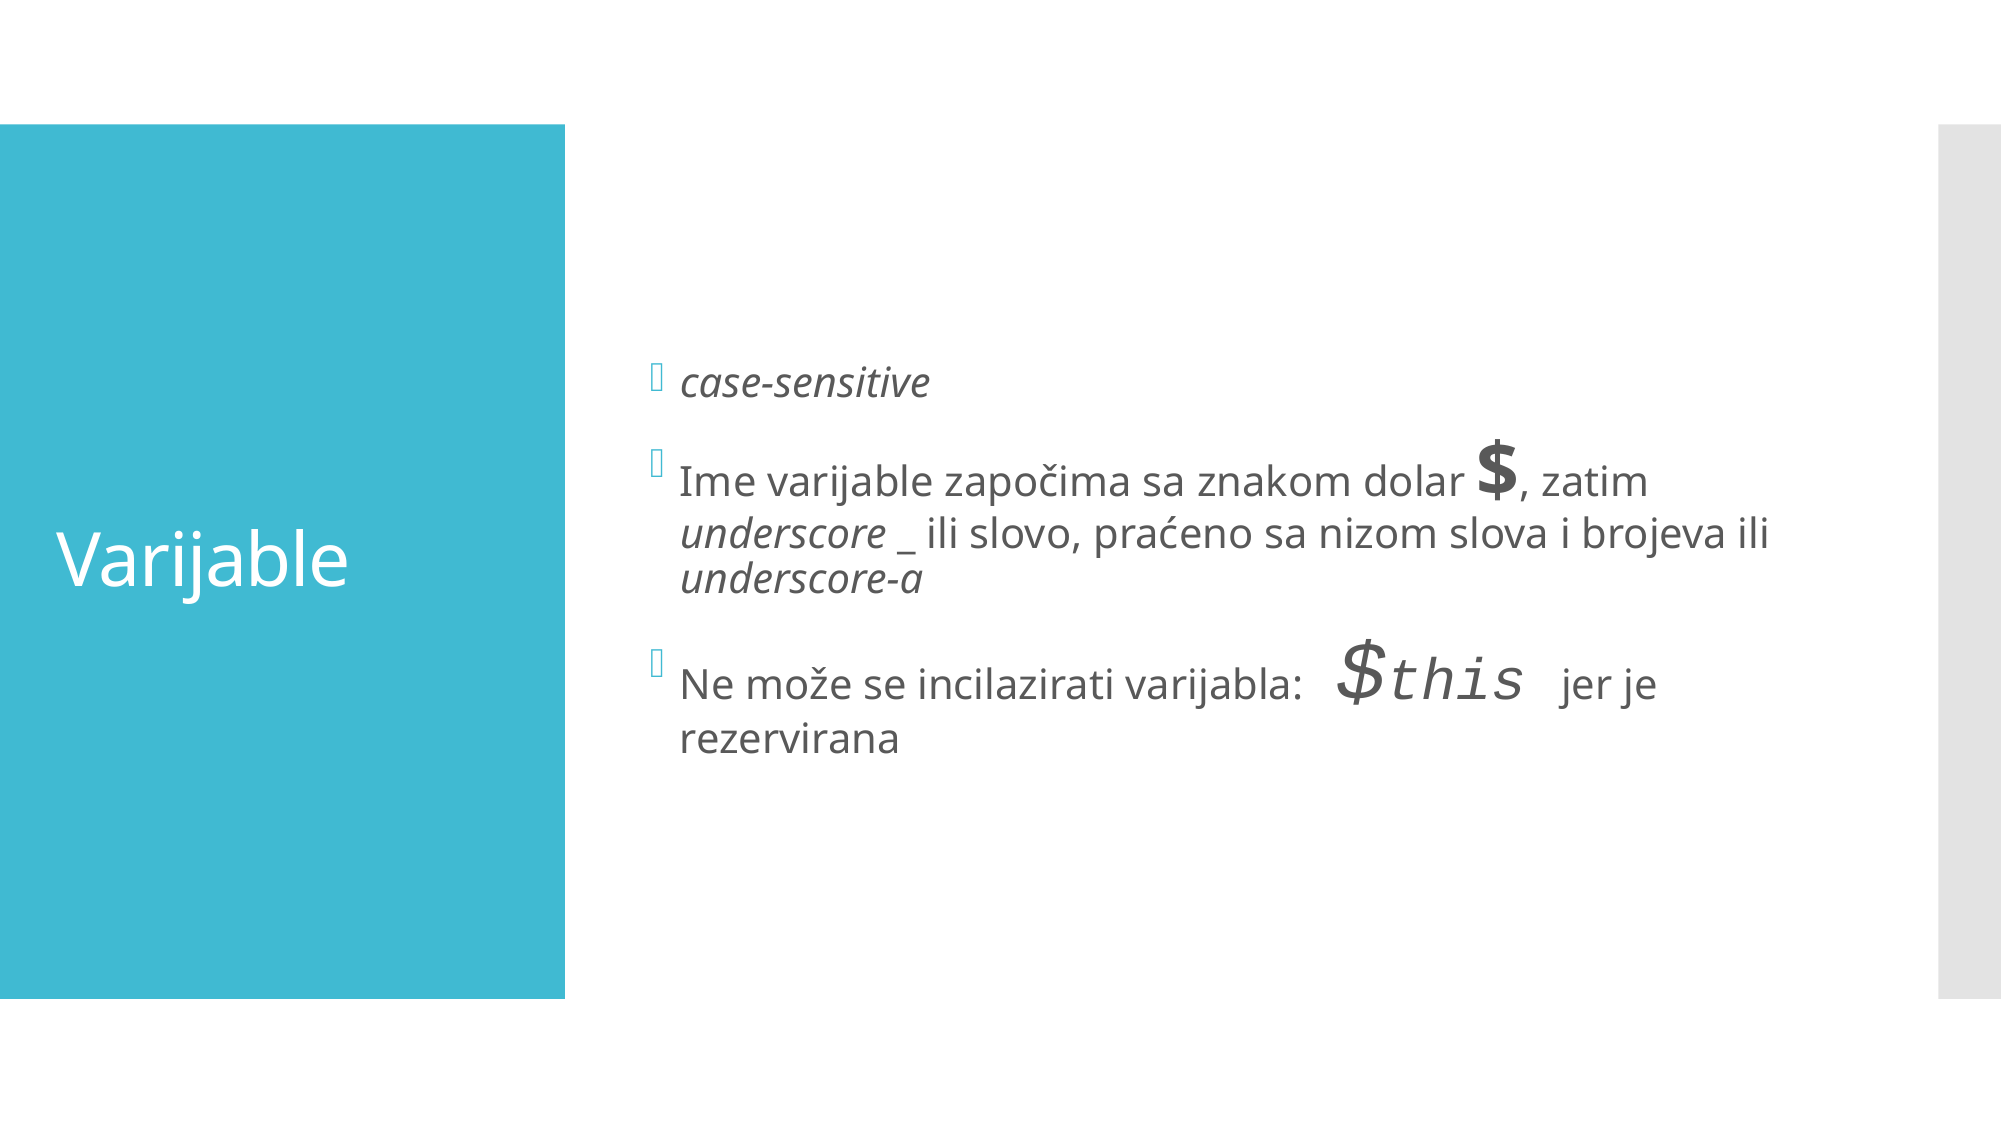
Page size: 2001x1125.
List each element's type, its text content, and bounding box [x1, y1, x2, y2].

list case-sensitive Ime varijable započima sa znakom dolar $, zatim underscore _ ili slovo, praćeno sa nizom slova i brojeva ili underscore-a Ne može se incilazirati varijabla: $this jer je rezervirana [634, 141, 1835, 982]
title Varijable [41, 184, 525, 940]
